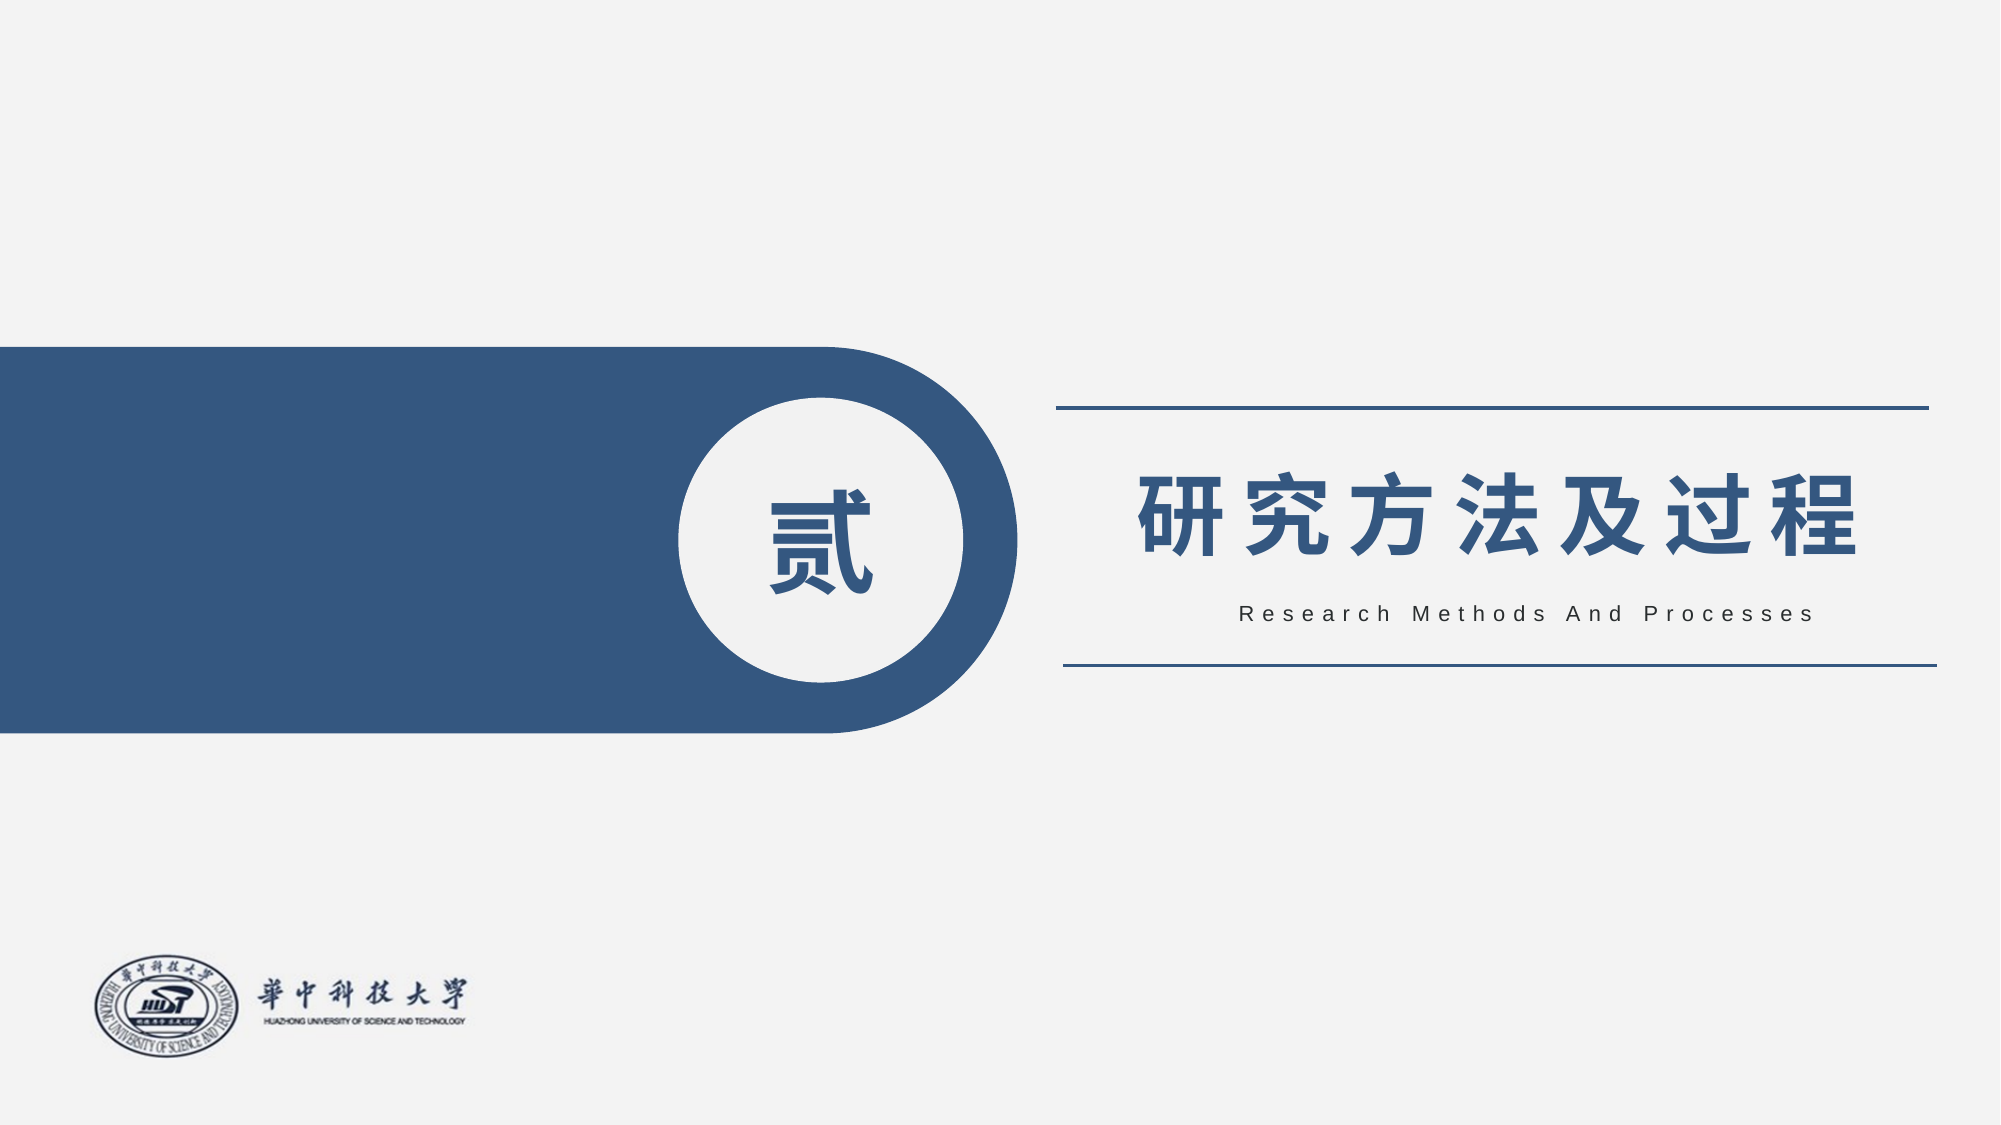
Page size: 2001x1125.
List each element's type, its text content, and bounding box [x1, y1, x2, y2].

text_box 研究方法及过程 [1121, 452, 1875, 574]
text_box [0, 345, 1019, 735]
text_box 贰 [677, 396, 965, 684]
text_box Research Methods And Processes [1223, 592, 1828, 634]
picture [0, 0, 2001, 1125]
